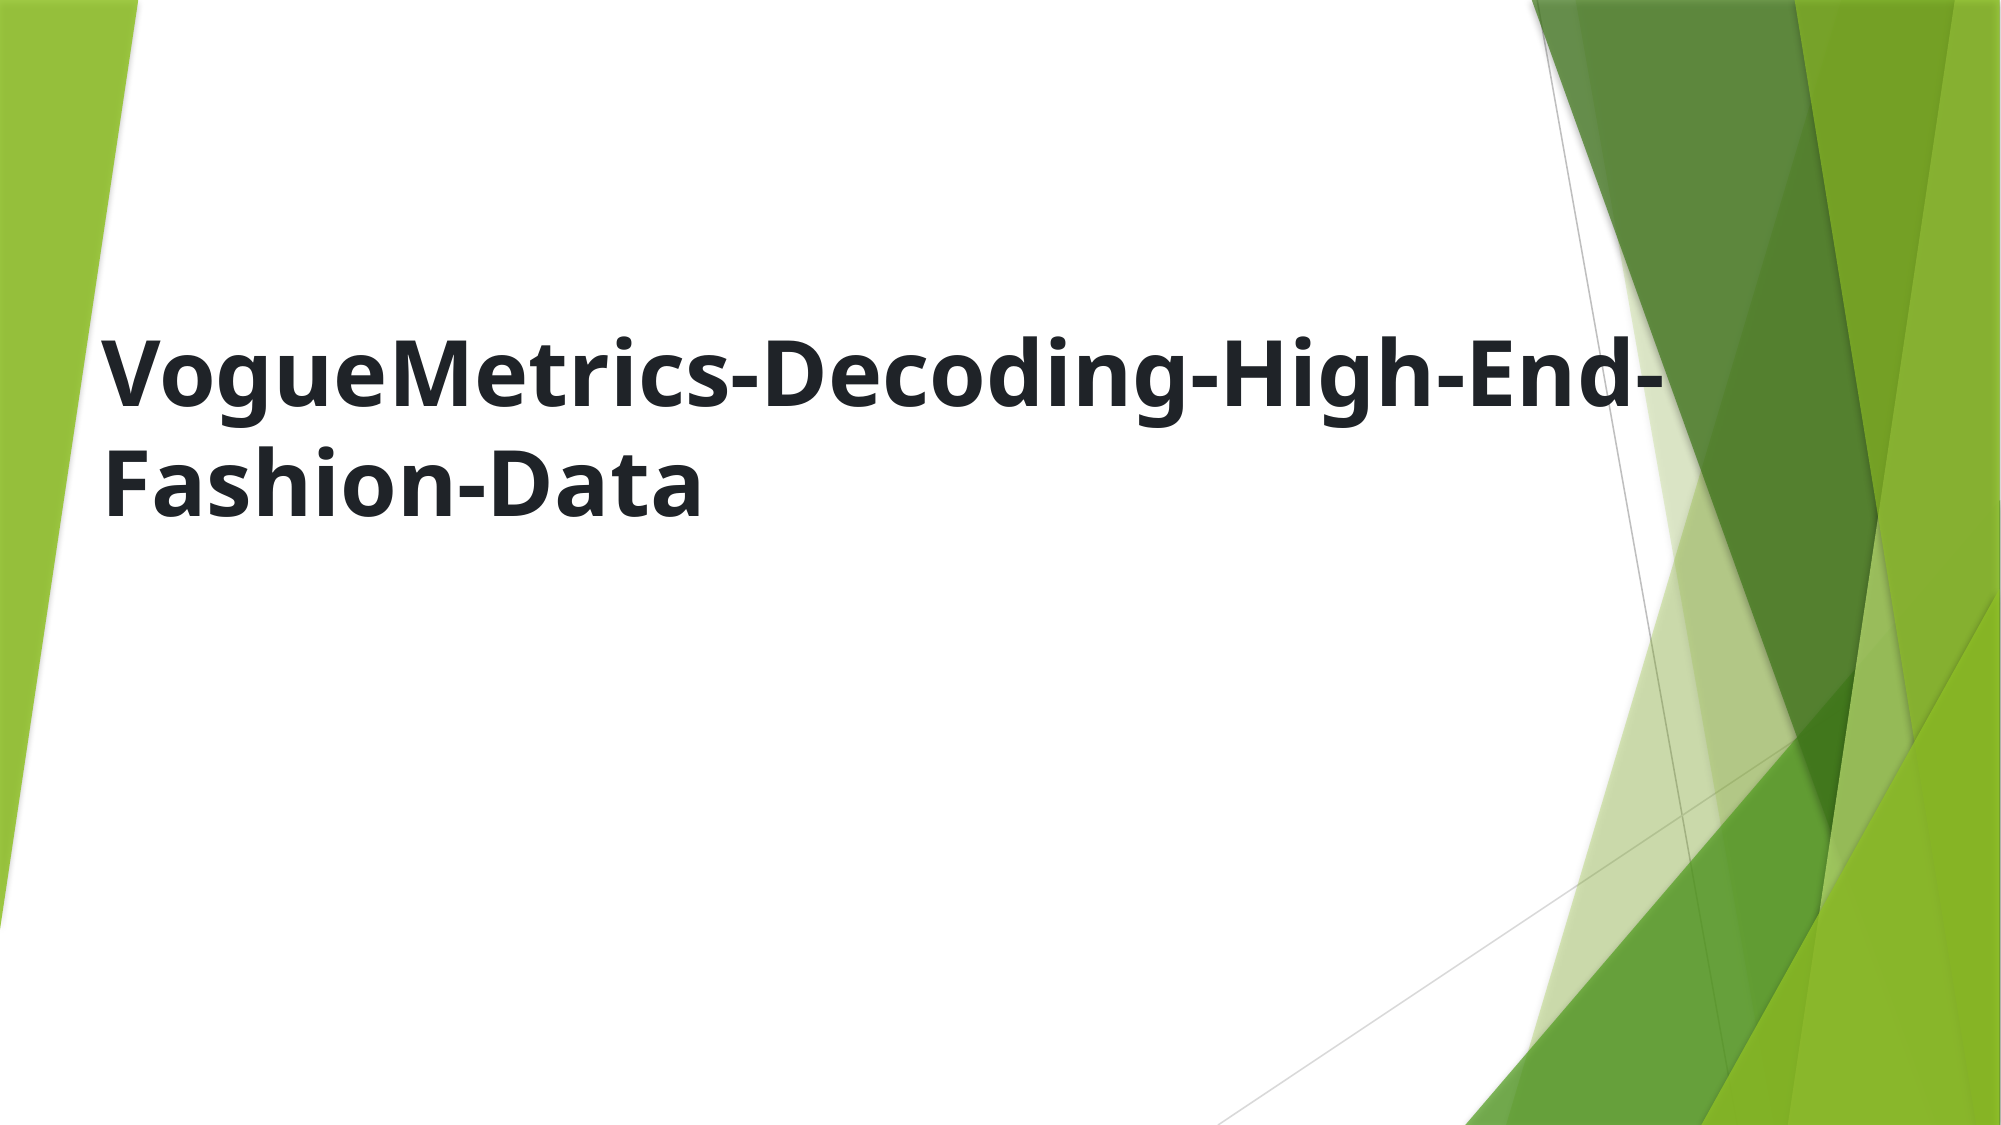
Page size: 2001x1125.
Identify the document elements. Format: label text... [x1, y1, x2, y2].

title VogueMetrics-Decoding-High-End-Fashion-Data [86, 239, 1972, 678]
